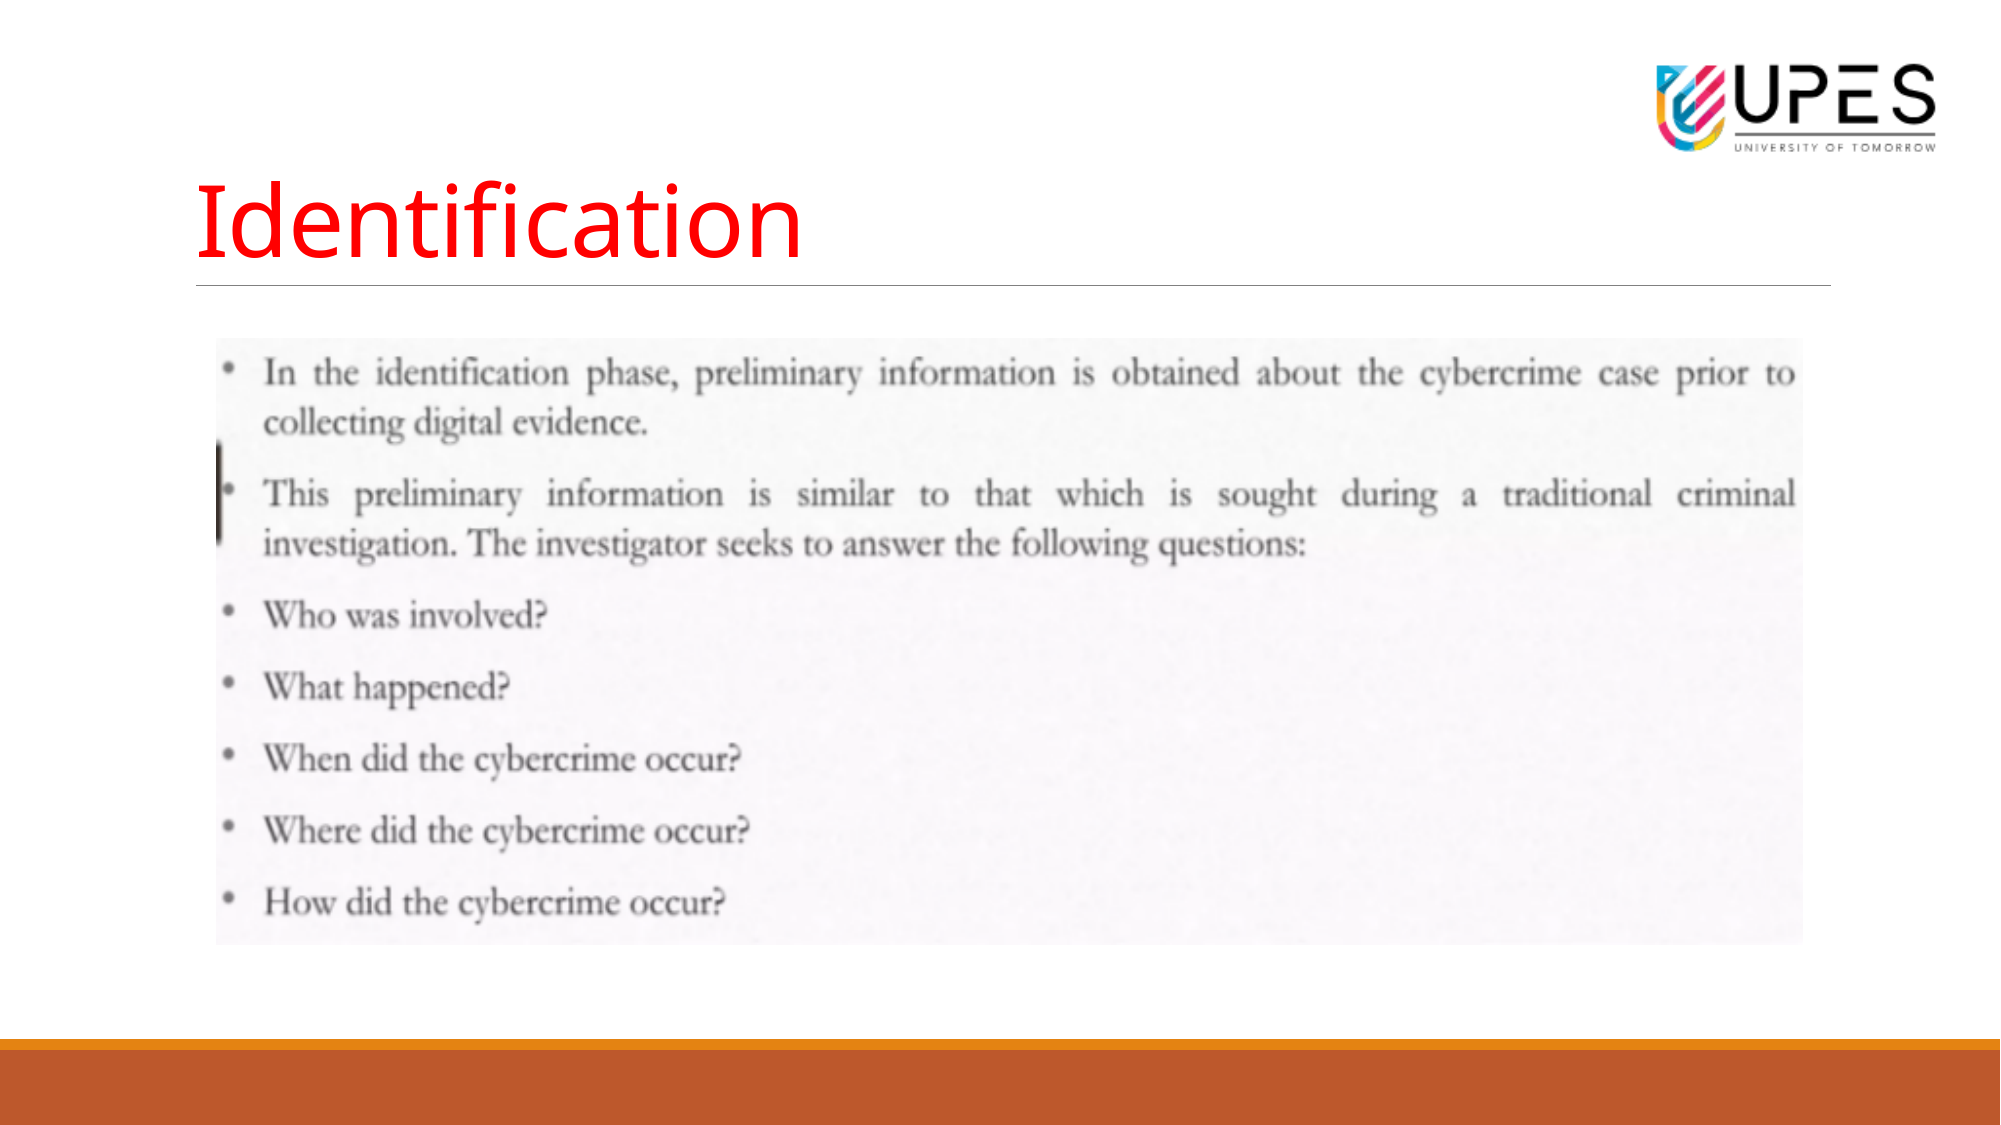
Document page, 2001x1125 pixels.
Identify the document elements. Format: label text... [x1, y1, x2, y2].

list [215, 338, 1803, 945]
title Identification [180, 47, 1830, 285]
picture [1628, 46, 1963, 167]
